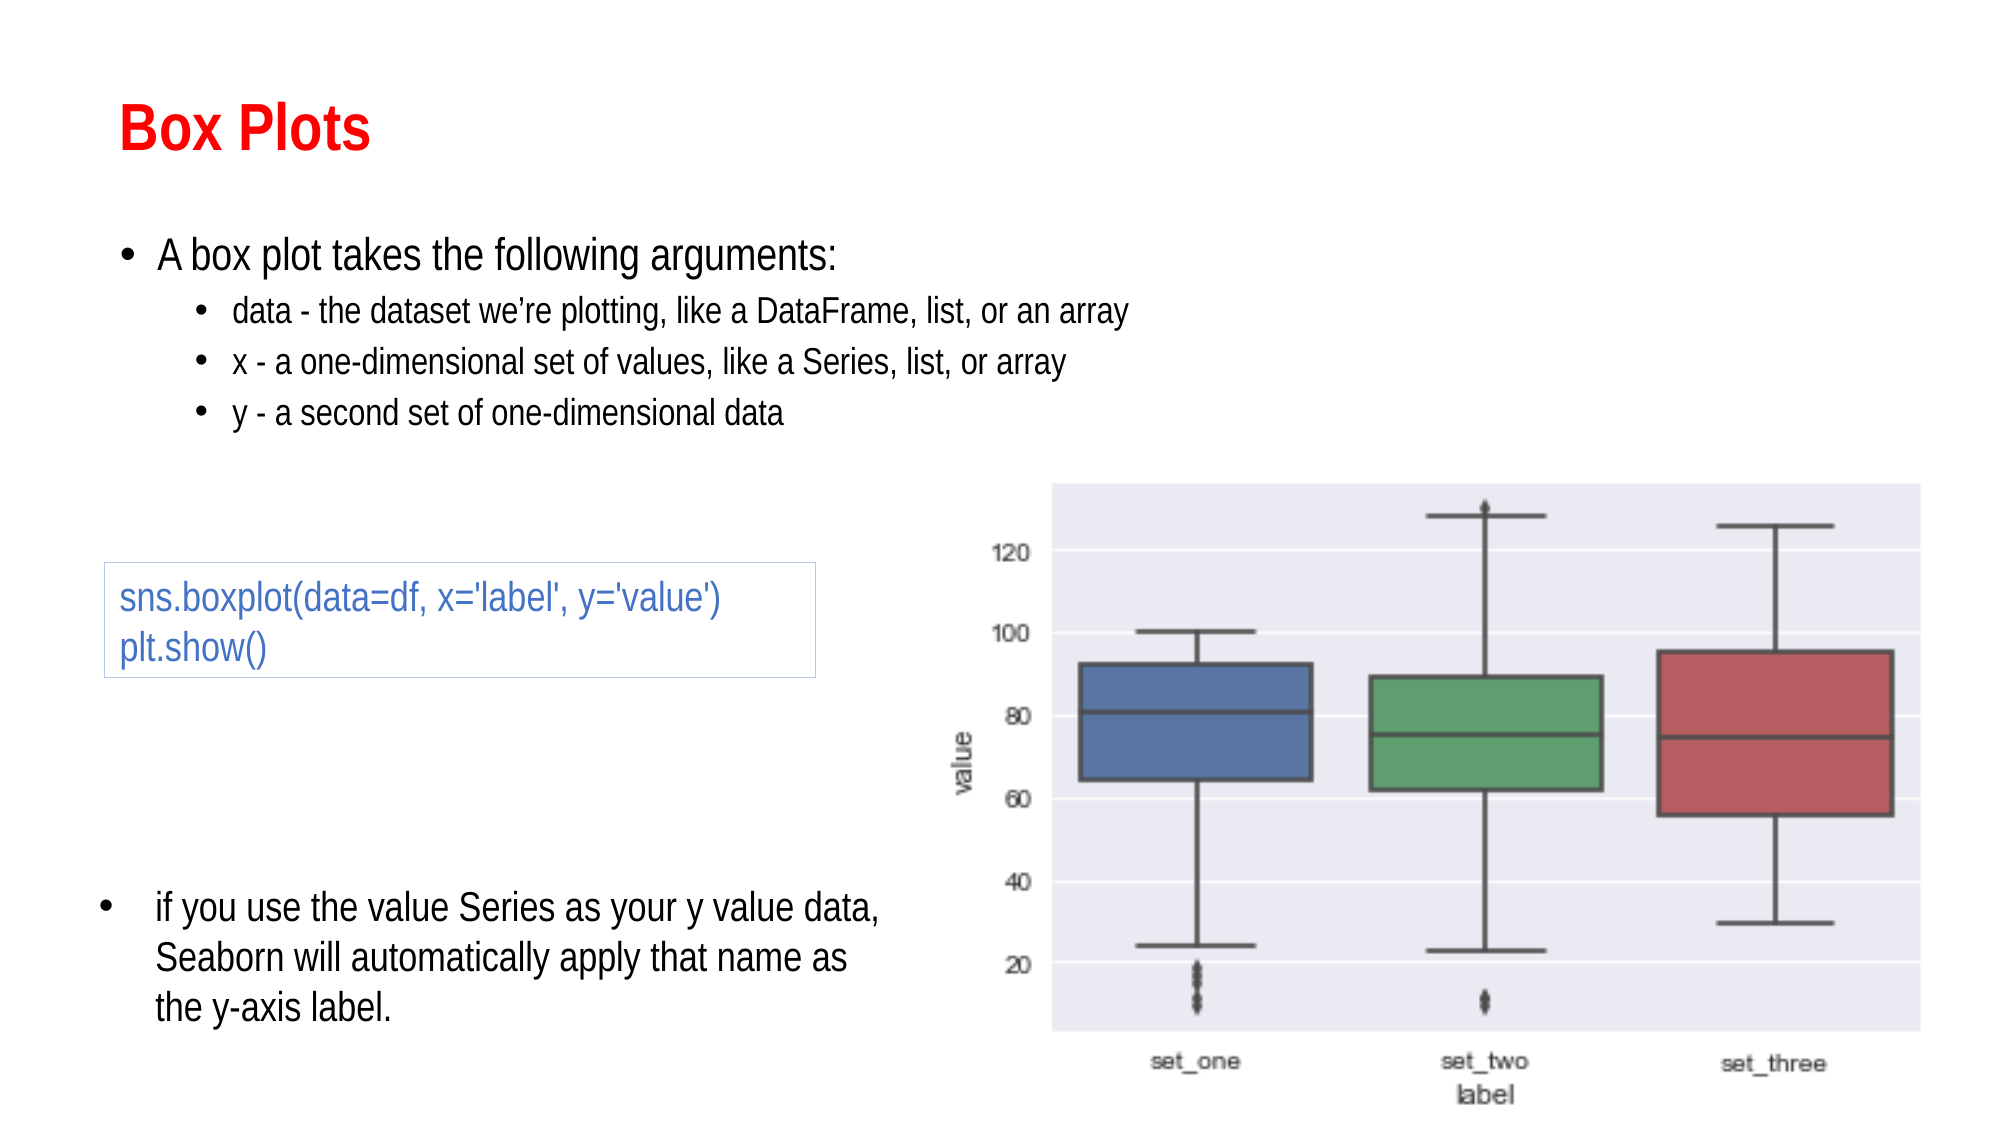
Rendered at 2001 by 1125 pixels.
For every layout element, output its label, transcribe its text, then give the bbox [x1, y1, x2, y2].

title Box Plots [104, 59, 1863, 198]
text_box sns.boxplot(data=df, x='label', y='value') plt.show() [104, 562, 816, 678]
text_box if you use the value Series as your y value data, Seaborn will automatically apply that name as the y-axis label. [84, 872, 917, 1038]
list A box plot takes the following arguments: data - the dataset we’re plotting, like a DataFrame, list, or an array x - a one-dimensional set of values, like a Series, list, or array y - a second set of one-dimensional data [104, 223, 1863, 1014]
picture [936, 469, 1937, 1125]
